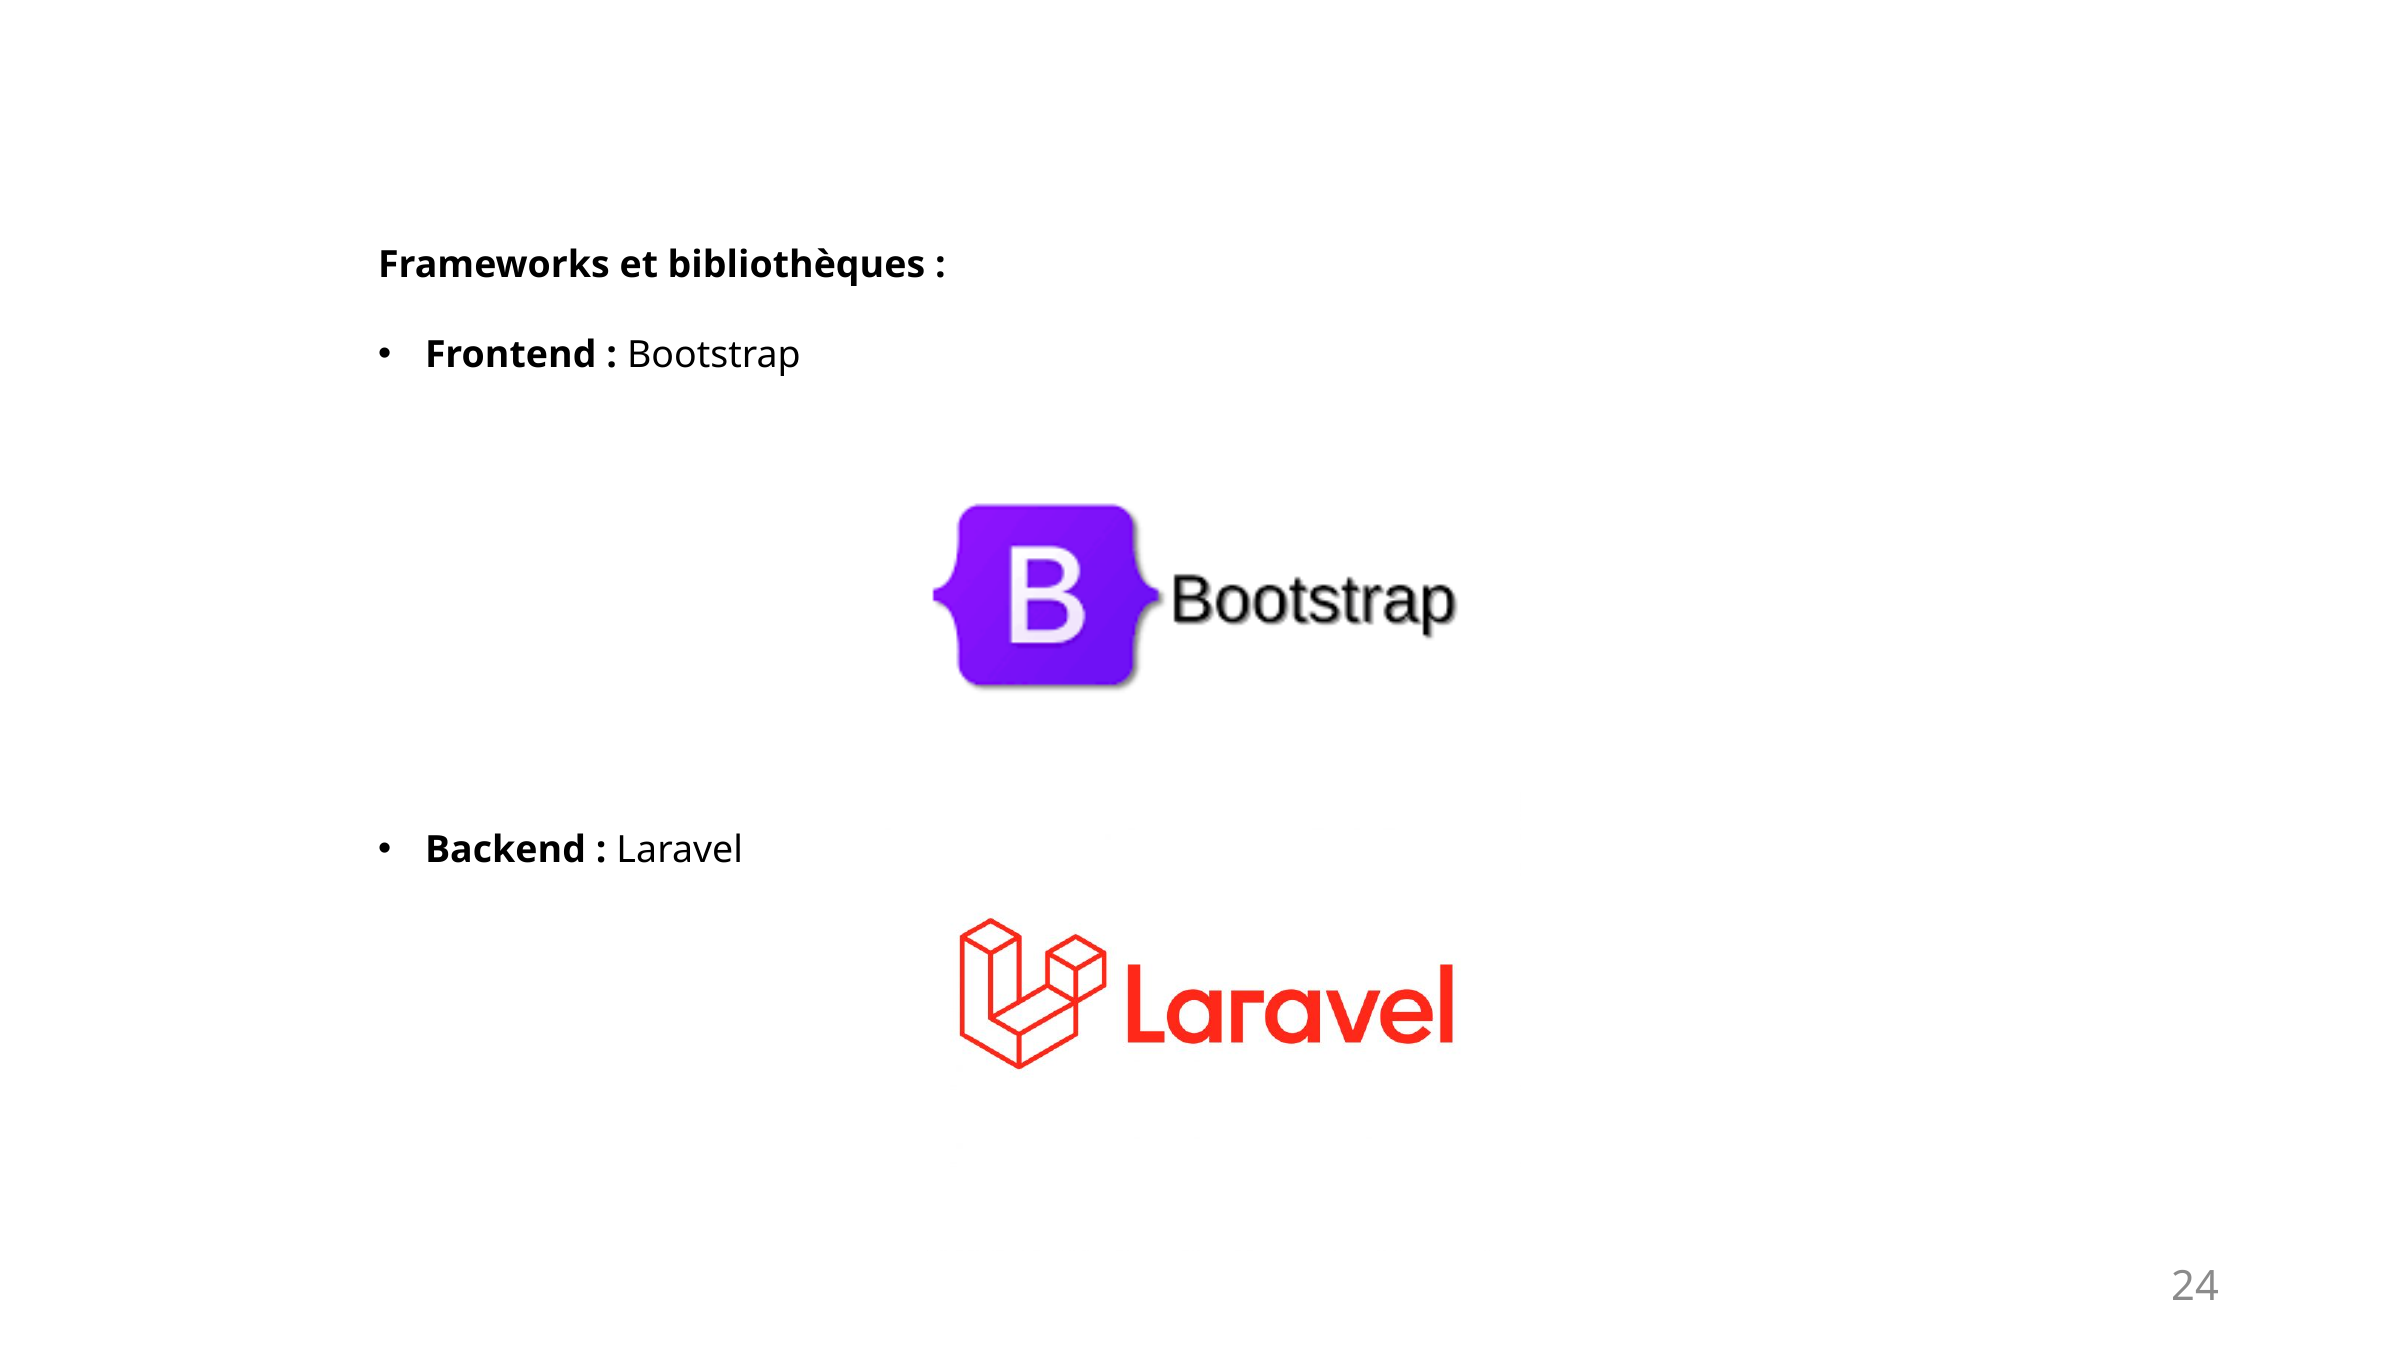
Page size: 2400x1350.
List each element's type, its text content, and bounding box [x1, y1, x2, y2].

text_box Frameworks et bibliothèques : Frontend : Bootstrap Backend : Laravel [363, 232, 962, 923]
slide_number 24 [1695, 1251, 2235, 1324]
picture [879, 768, 1521, 1251]
picture [879, 441, 1521, 721]
